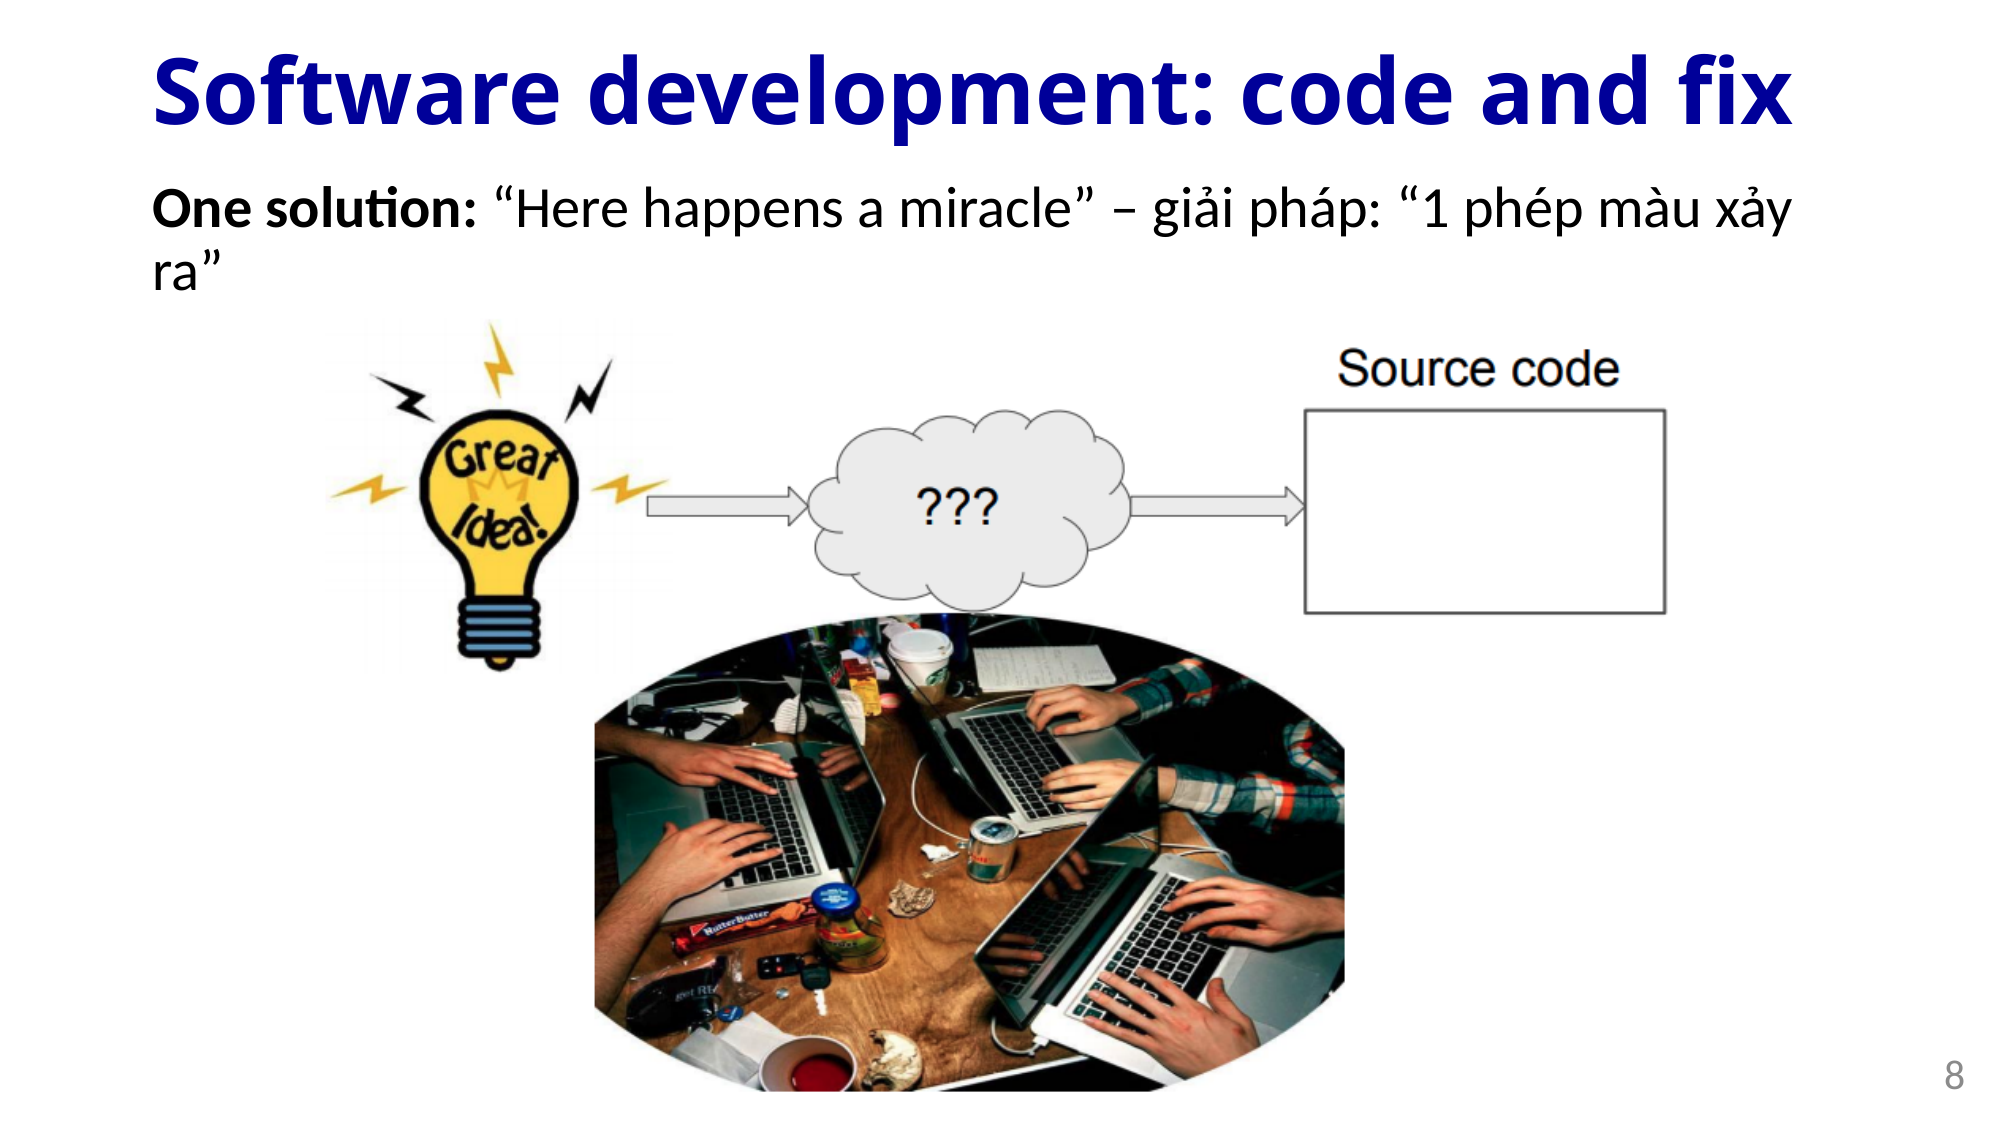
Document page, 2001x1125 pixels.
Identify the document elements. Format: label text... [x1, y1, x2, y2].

picture [288, 299, 1712, 1103]
list One solution: “Here happens a miracle” – giải pháp: “1 phép màu xảy ra” [137, 169, 1863, 538]
slide_number 8 [1712, 1042, 1981, 1103]
title Software development: code and fix [137, 35, 1863, 155]
